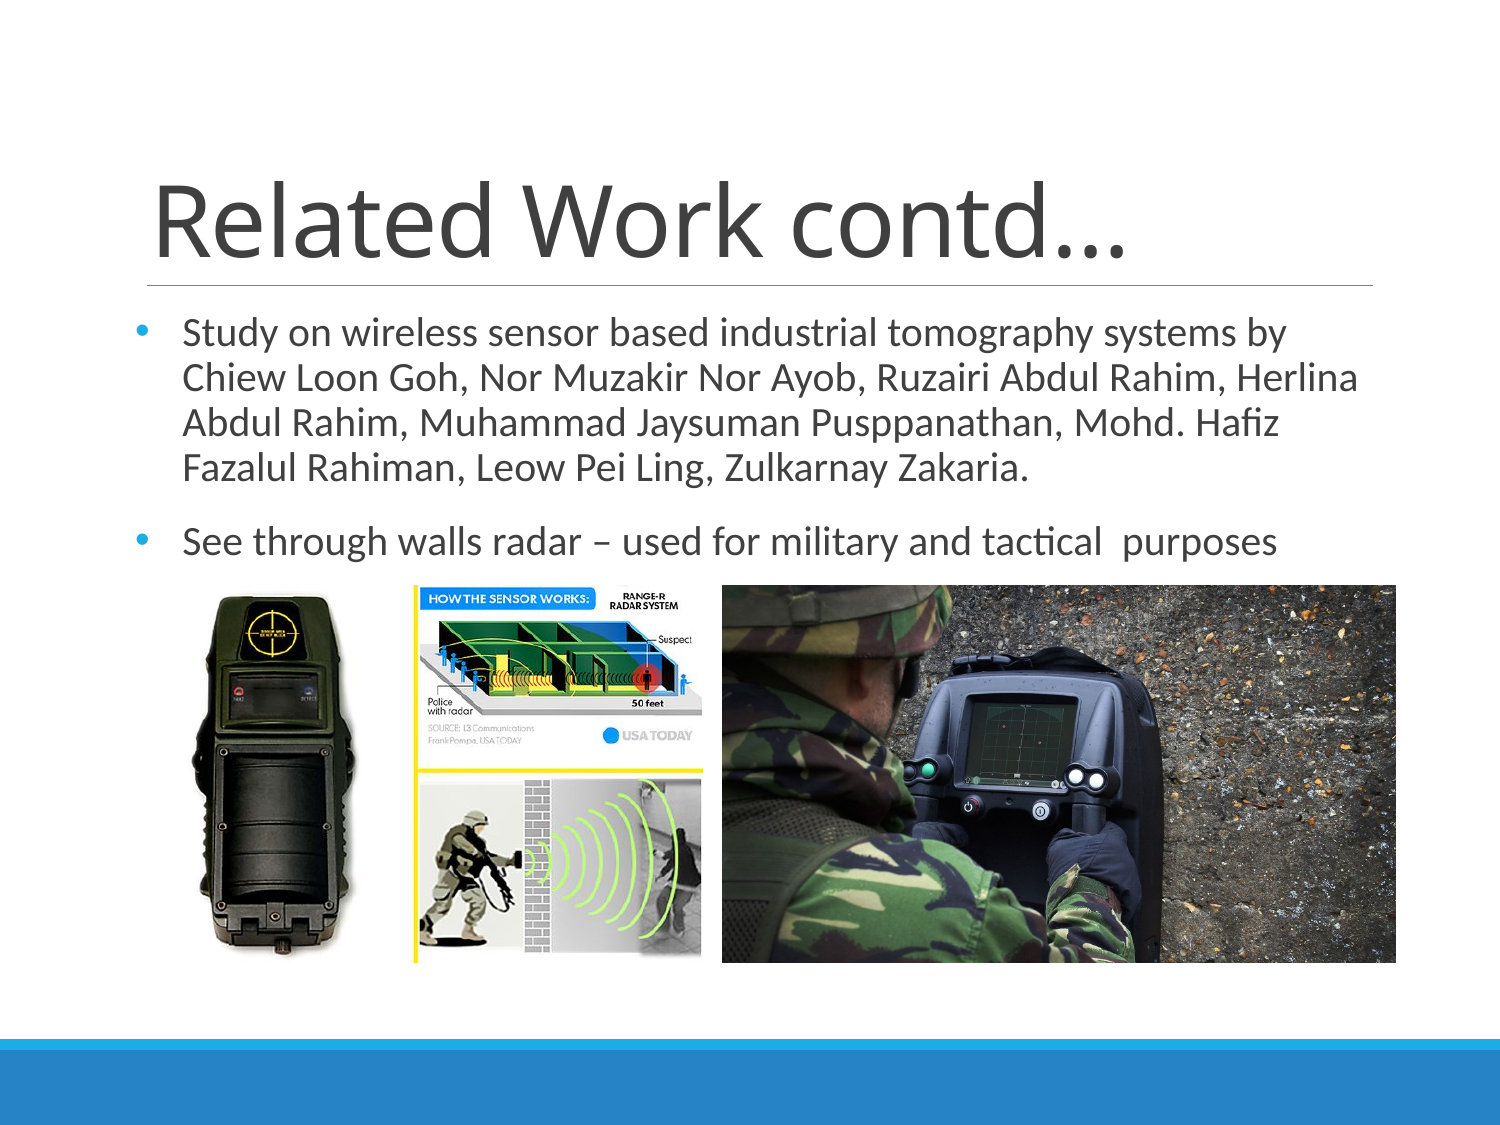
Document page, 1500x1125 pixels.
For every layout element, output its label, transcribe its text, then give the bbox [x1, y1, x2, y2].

list Study on wireless sensor based industrial tomography systems by Chiew Loon Goh, Nor Muzakir Nor Ayob, Ruzairi Abdul Rahim, Herlina Abdul Rahim, Muhammad Jaysuman Pusppanathan, Mohd. Hafiz Fazalul Rahiman, Leow Pei Ling, Zulkarnay Zakaria. See through walls radar – used for military and tactical purposes [135, 302, 1373, 963]
title Related Work contd… [135, 47, 1373, 285]
picture [134, 584, 703, 964]
picture [721, 584, 1397, 964]
